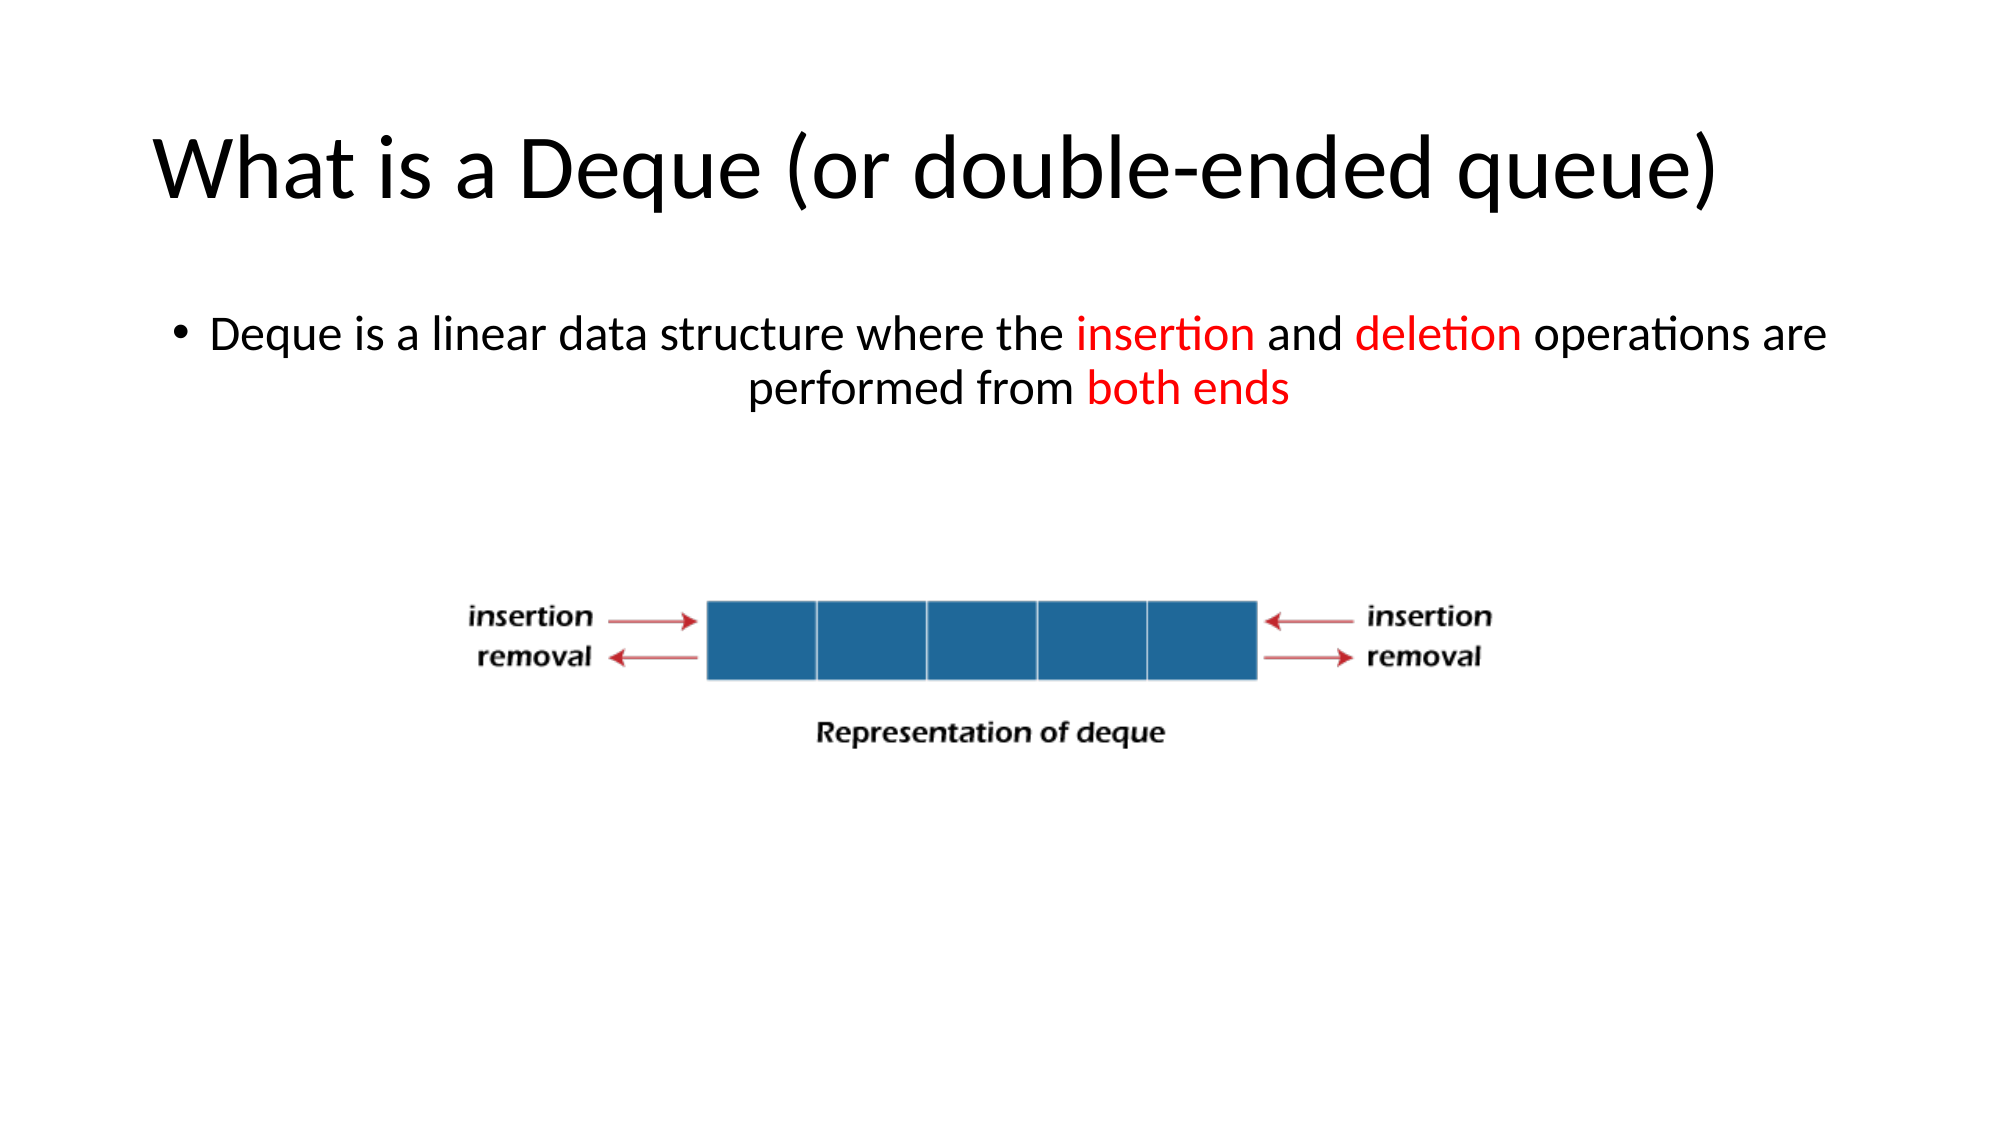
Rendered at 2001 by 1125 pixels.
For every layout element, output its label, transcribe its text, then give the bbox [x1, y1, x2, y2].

title What is a Deque (or double-ended queue) [137, 59, 1863, 278]
list Deque is a linear data structure where the insertion and deletion operations are performed from both ends [137, 299, 1863, 966]
picture [424, 562, 1519, 760]
